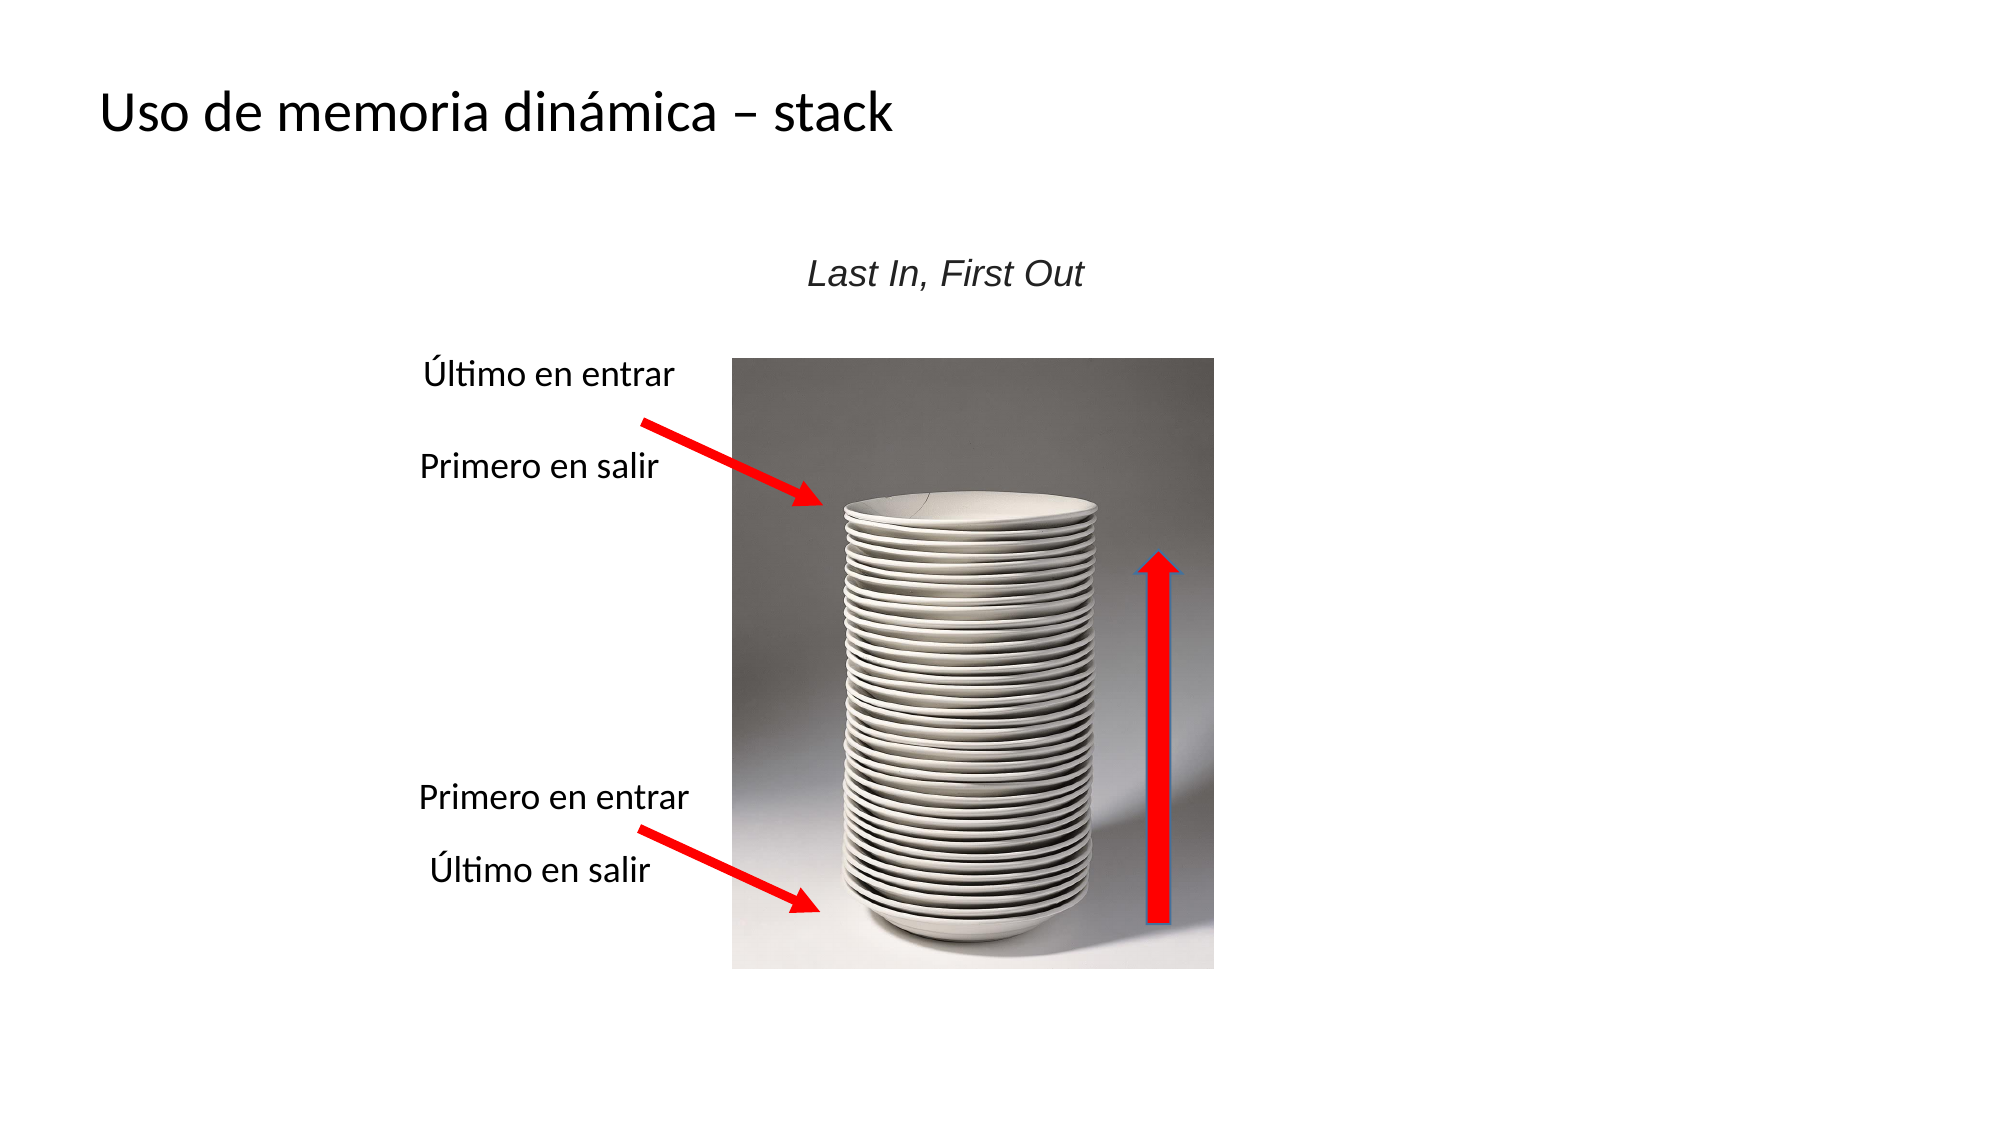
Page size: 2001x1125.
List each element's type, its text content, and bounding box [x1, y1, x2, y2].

picture [732, 358, 1214, 969]
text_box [639, 828, 821, 912]
text_box Uso de memoria dinámica – stack [85, 66, 946, 151]
text_box Last In, First Out [792, 241, 1100, 302]
text_box Último en entrar [408, 341, 691, 402]
text_box Primero en entrar [404, 764, 705, 824]
text_box Último en salir [414, 838, 639, 898]
text_box Primero en salir [405, 433, 642, 493]
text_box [642, 421, 824, 506]
